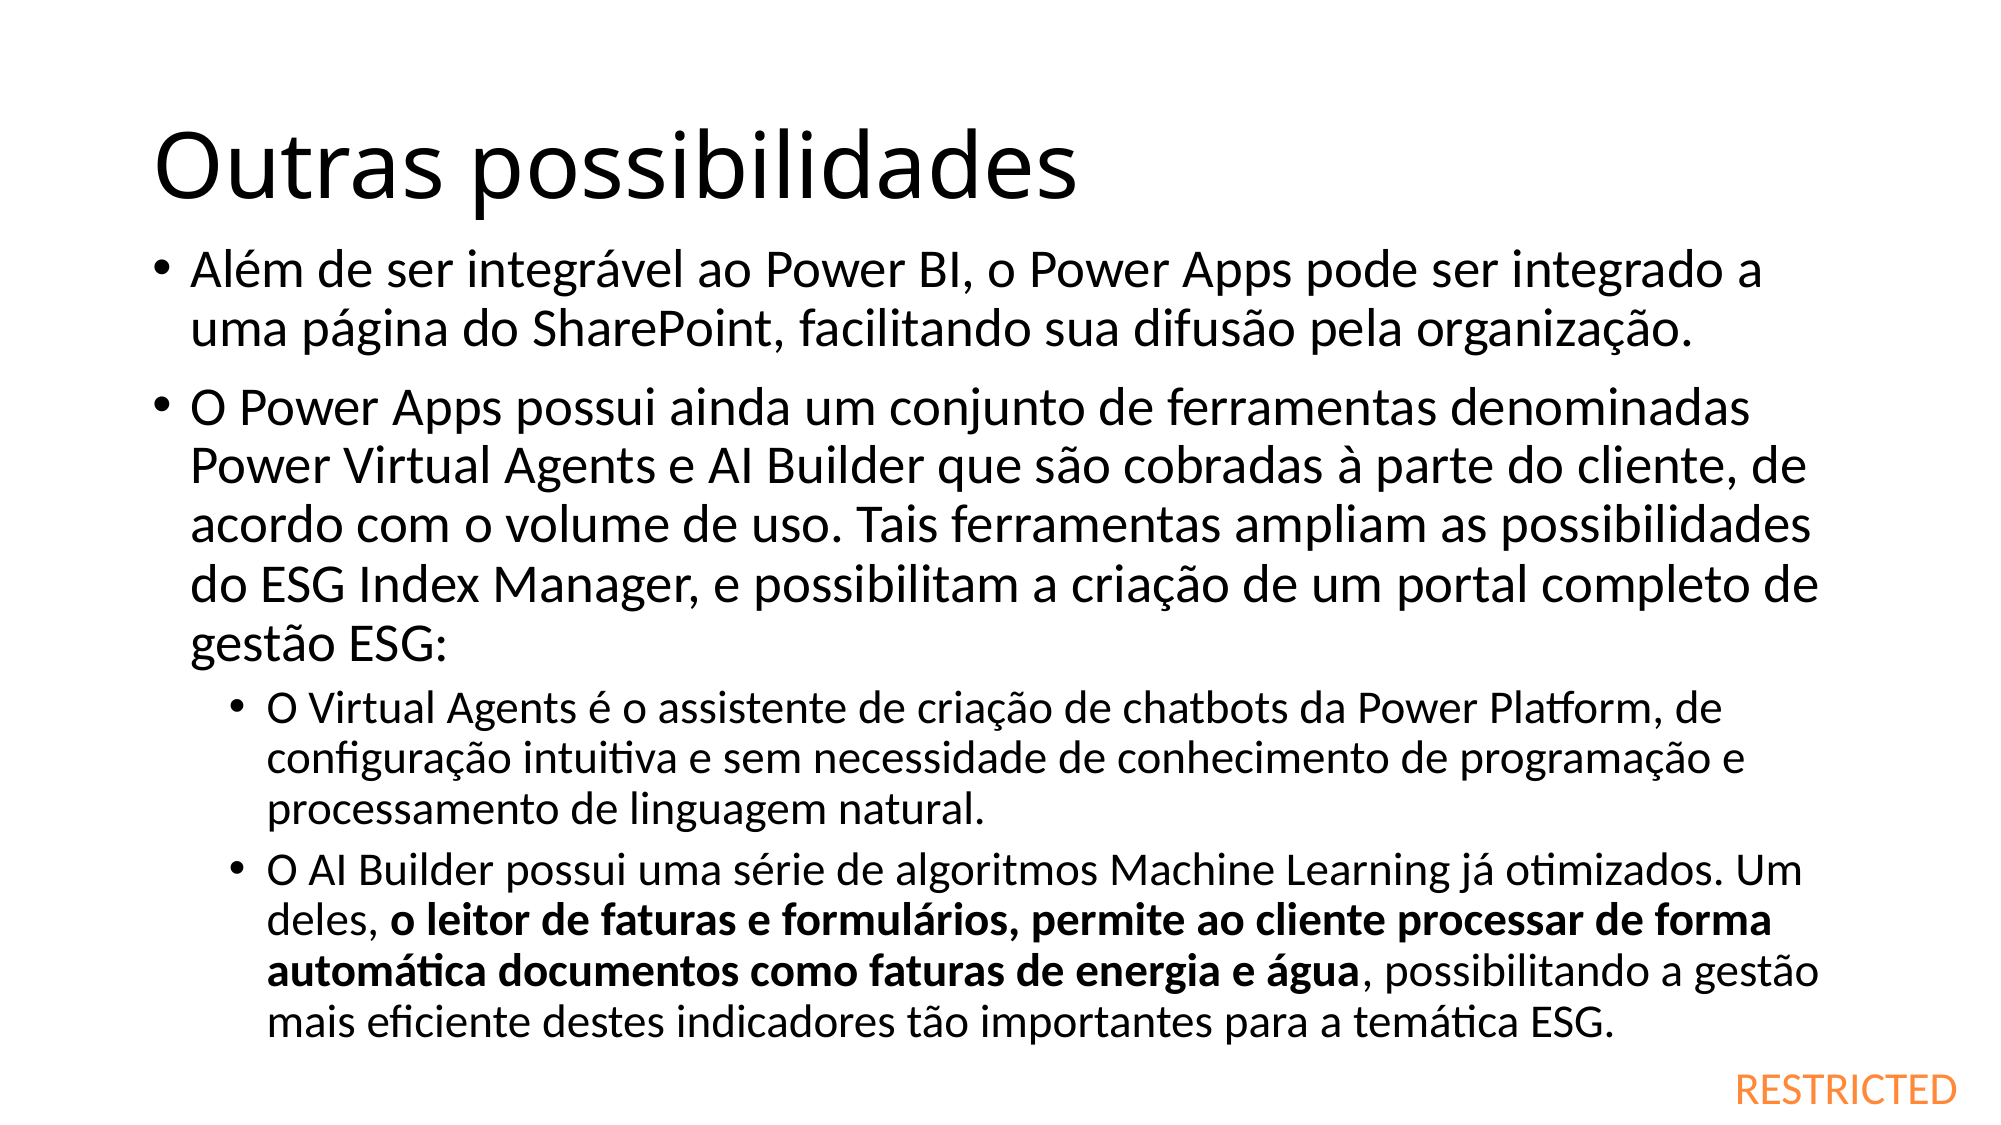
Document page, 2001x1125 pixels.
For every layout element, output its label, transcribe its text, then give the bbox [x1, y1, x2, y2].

list Além de ser integrável ao Power BI, o Power Apps pode ser integrado a uma página do SharePoint, facilitando sua difusão pela organização. O Power Apps possui ainda um conjunto de ferramentas denominadas Power Virtual Agents e AI Builder que são cobradas à parte do cliente, de acordo com o volume de uso. Tais ferramentas ampliam as possibilidades do ESG Index Manager, e possibilitam a criação de um portal completo de gestão ESG: O Virtual Agents é o assistente de criação de chatbots da Power Platform, de configuração intuitiva e sem necessidade de conhecimento de programação e processamento de linguagem natural. O AI Builder possui uma série de algoritmos Machine Learning já otimizados. Um deles, o leitor de faturas e formulários, permite ao cliente processar de forma automática documentos como faturas de energia e água, possibilitando a gestão mais eficiente destes indicadores tão importantes para a temática ESG. [137, 232, 1850, 1066]
title Outras possibilidades [137, 59, 1863, 278]
